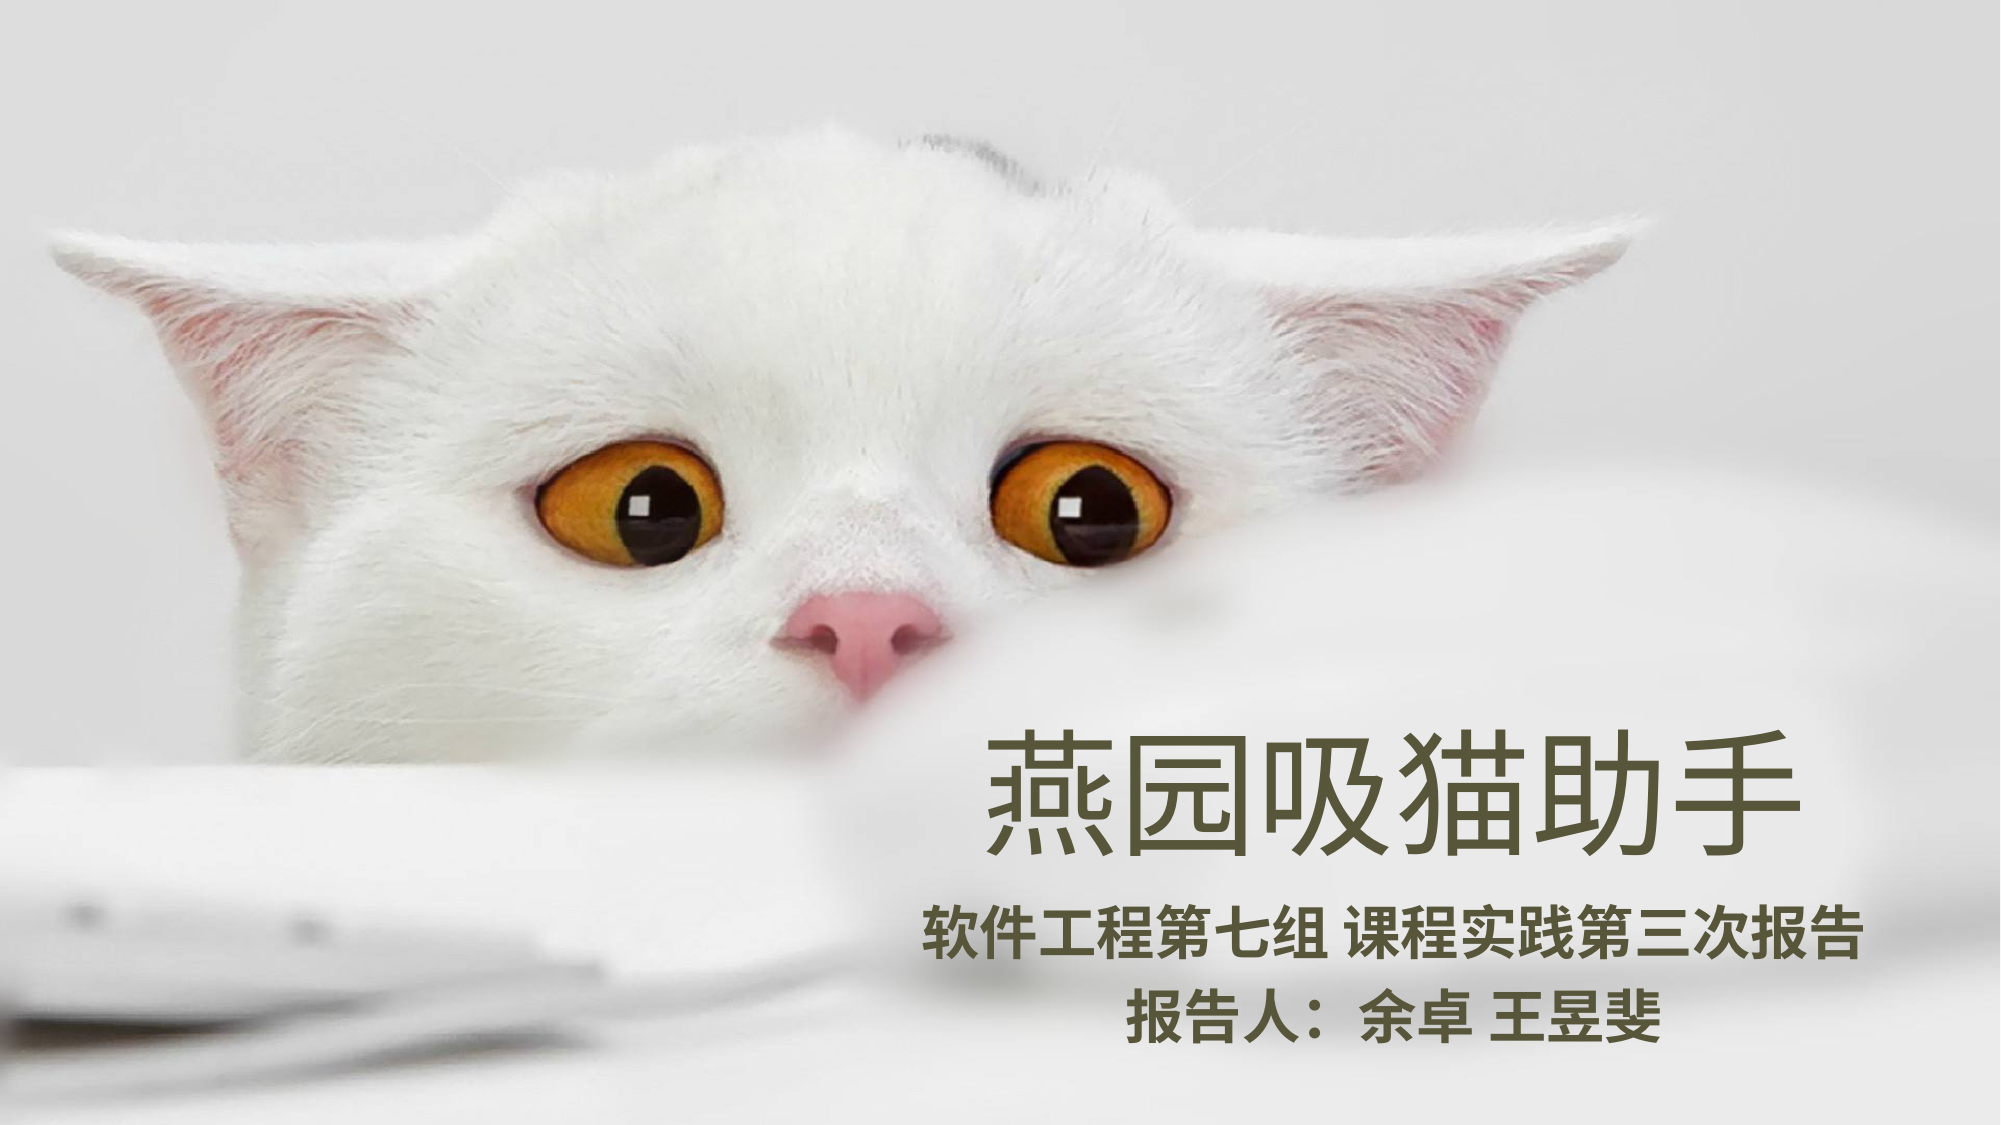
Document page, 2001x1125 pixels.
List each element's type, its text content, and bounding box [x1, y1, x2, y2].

subtitle 软件工程第七组 课程实践第三次报告 报告人：余卓 王昱斐 [750, 897, 2000, 1069]
picture [0, 0, 2001, 1125]
title 燕园吸猫助手 [750, 659, 2000, 883]
